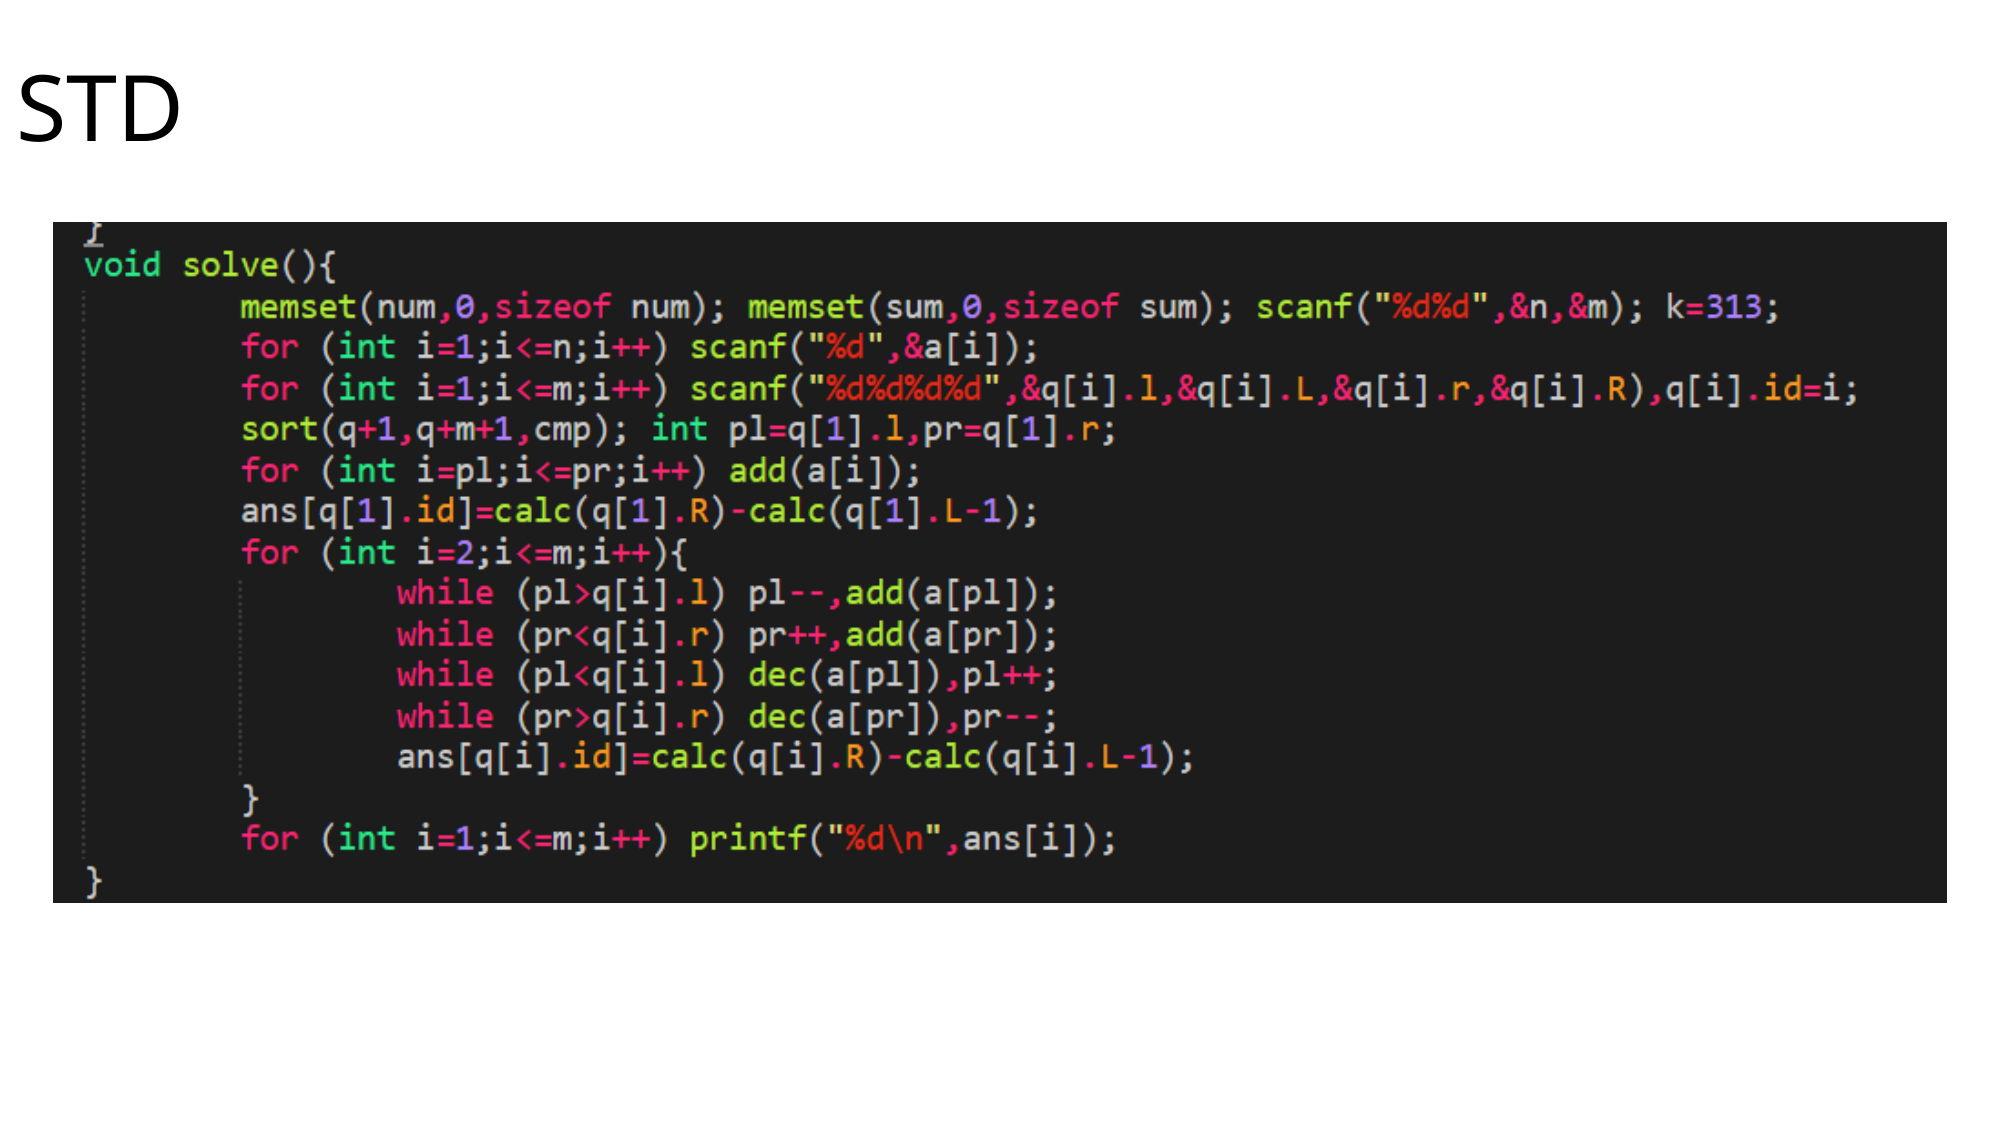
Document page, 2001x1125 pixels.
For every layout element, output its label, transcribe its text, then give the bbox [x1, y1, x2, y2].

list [53, 222, 1947, 903]
title STD [1, 3, 1727, 221]
